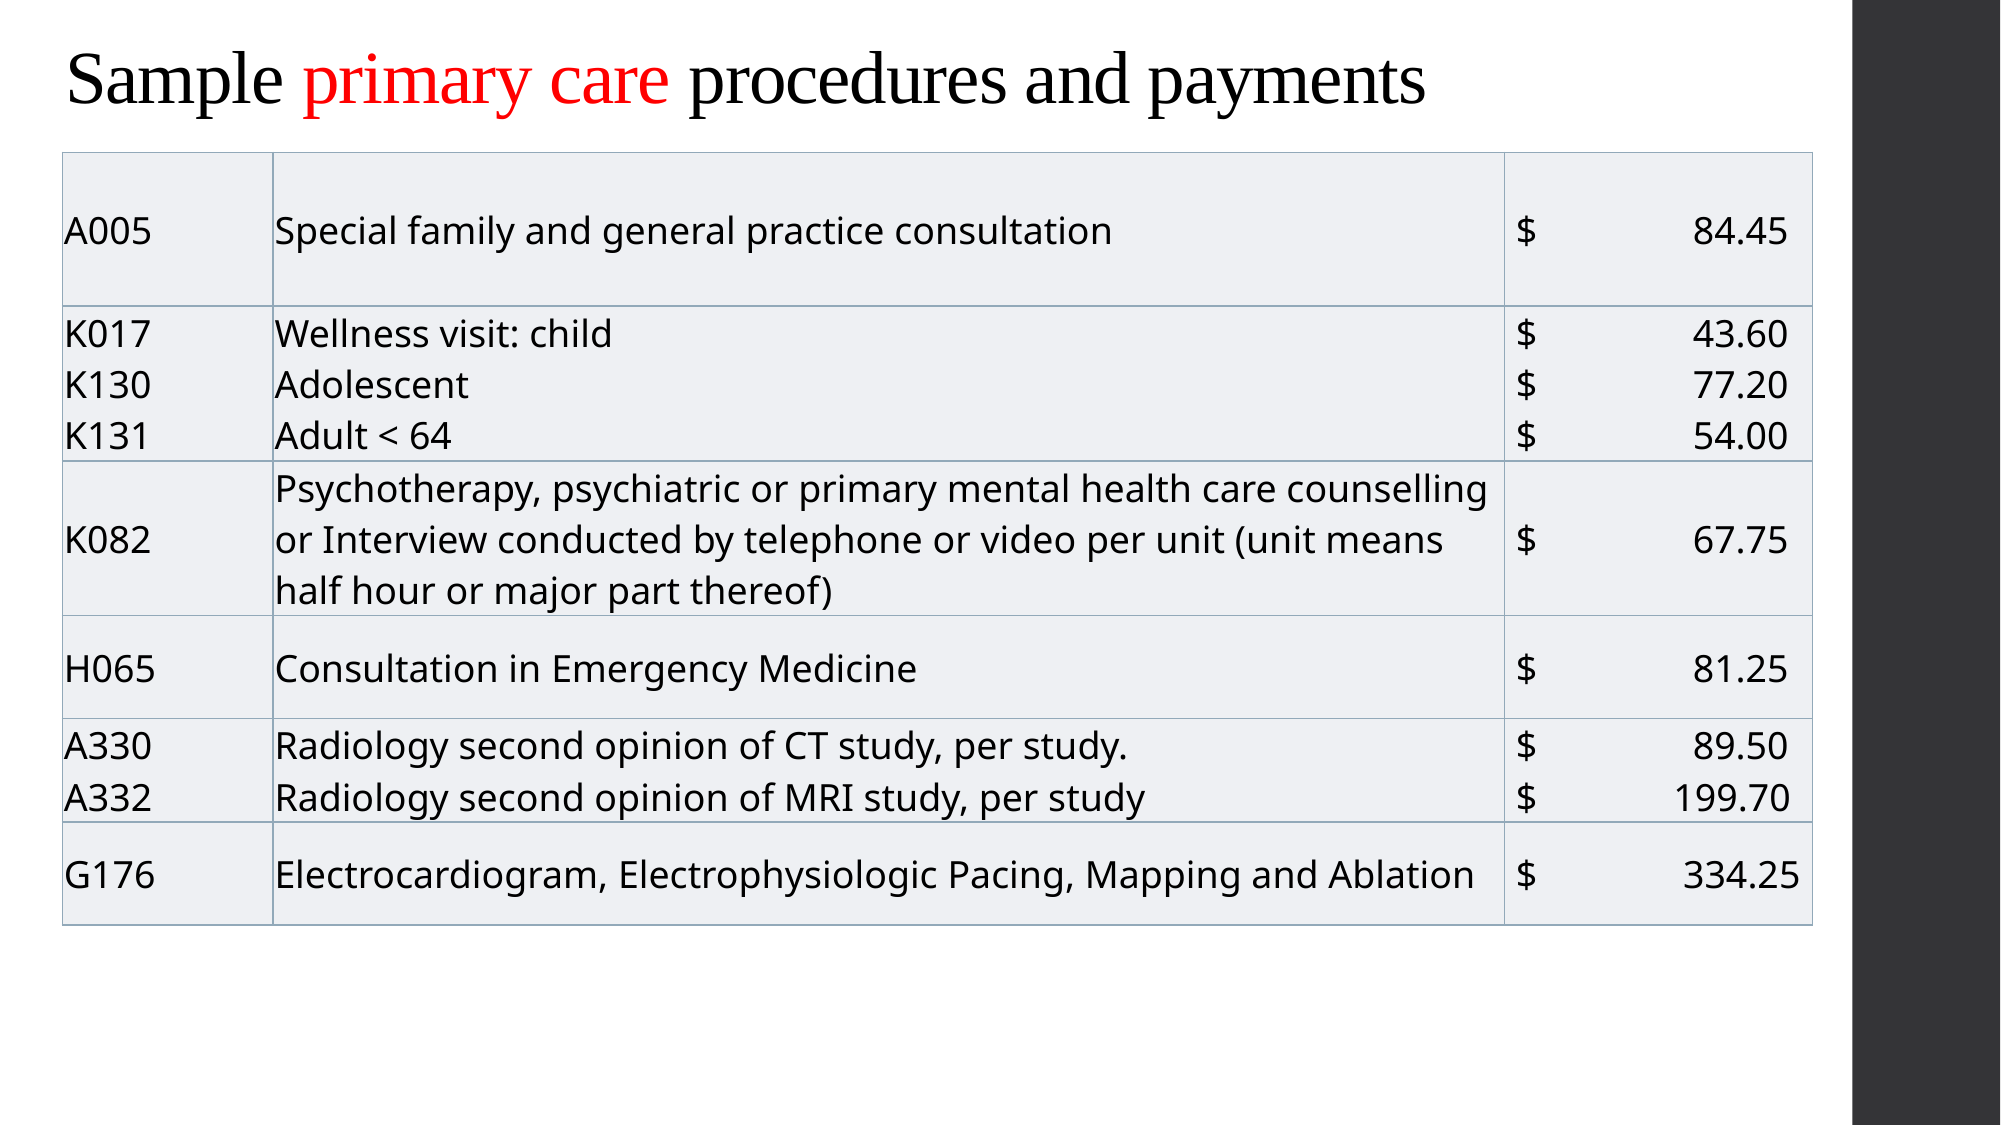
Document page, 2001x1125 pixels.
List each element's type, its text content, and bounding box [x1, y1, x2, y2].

table_cell $ 81.25 [1505, 616, 1812, 718]
table_cell K017 K130 K131 [63, 307, 272, 460]
table_header $ 84.45 [1505, 153, 1812, 305]
title Sample primary care procedures and payments [50, 24, 1640, 128]
table_cell Consultation in Emergency Medicine [274, 616, 1504, 718]
table_cell K082 [63, 462, 272, 615]
table_header Special family and general practice consultation [274, 153, 1504, 305]
table_header A005 [63, 153, 272, 305]
table_cell $ 334.25 [1505, 823, 1812, 924]
table_cell $ 67.75 [1505, 462, 1812, 615]
table_cell H065 [63, 616, 272, 718]
table_cell Radiology second opinion of CT study, per study. Radiology second opinion of MRI study, per study [274, 719, 1504, 821]
table_cell $ 43.60 $ 77.20 $ 54.00 [1505, 307, 1812, 460]
table_cell $ 89.50 $ 199.70 [1505, 719, 1812, 821]
table_cell Psychotherapy, psychiatric or primary mental health care counselling or Interview conducted by telephone or video per unit (unit means half hour or major part thereof) [274, 462, 1504, 615]
table_cell Wellness visit: child Adolescent Adult < 64 [274, 307, 1504, 460]
table_cell G176 [63, 823, 272, 924]
table_cell A330 A332 [63, 719, 272, 821]
table_cell Electrocardiogram, Electrophysiologic Pacing, Mapping and Ablation [274, 823, 1504, 924]
